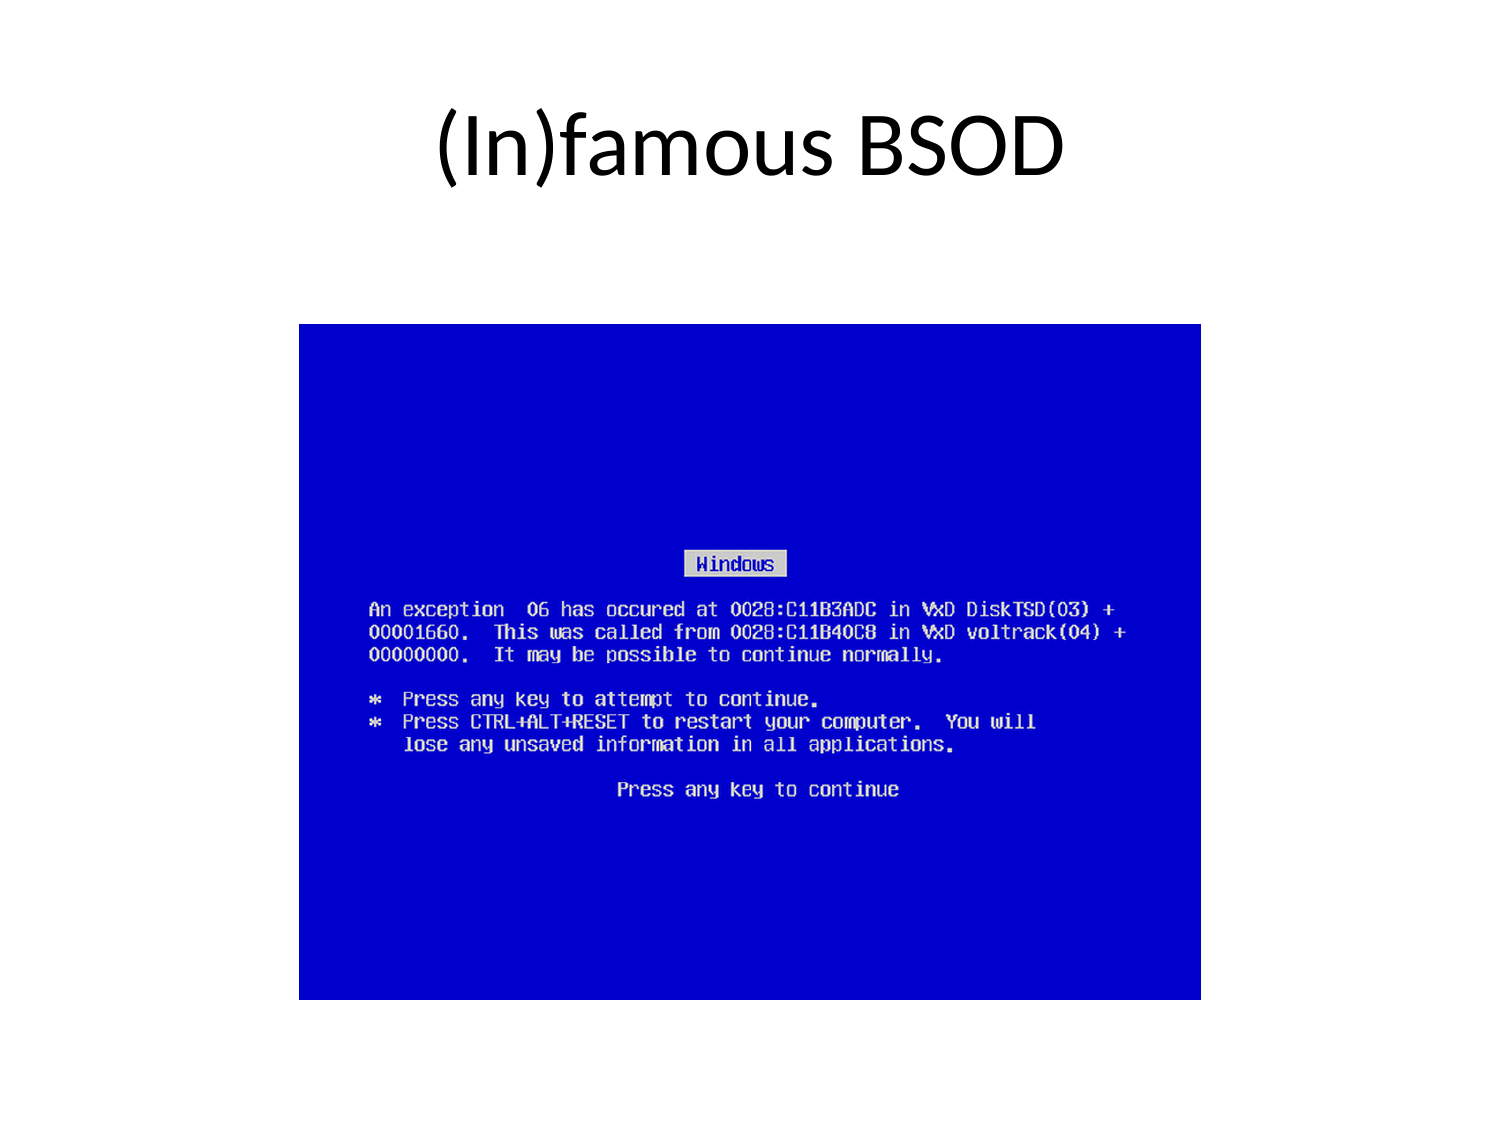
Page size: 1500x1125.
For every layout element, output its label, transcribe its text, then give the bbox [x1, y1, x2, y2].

title (In)famous BSOD [75, 45, 1425, 233]
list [299, 324, 1201, 1001]
